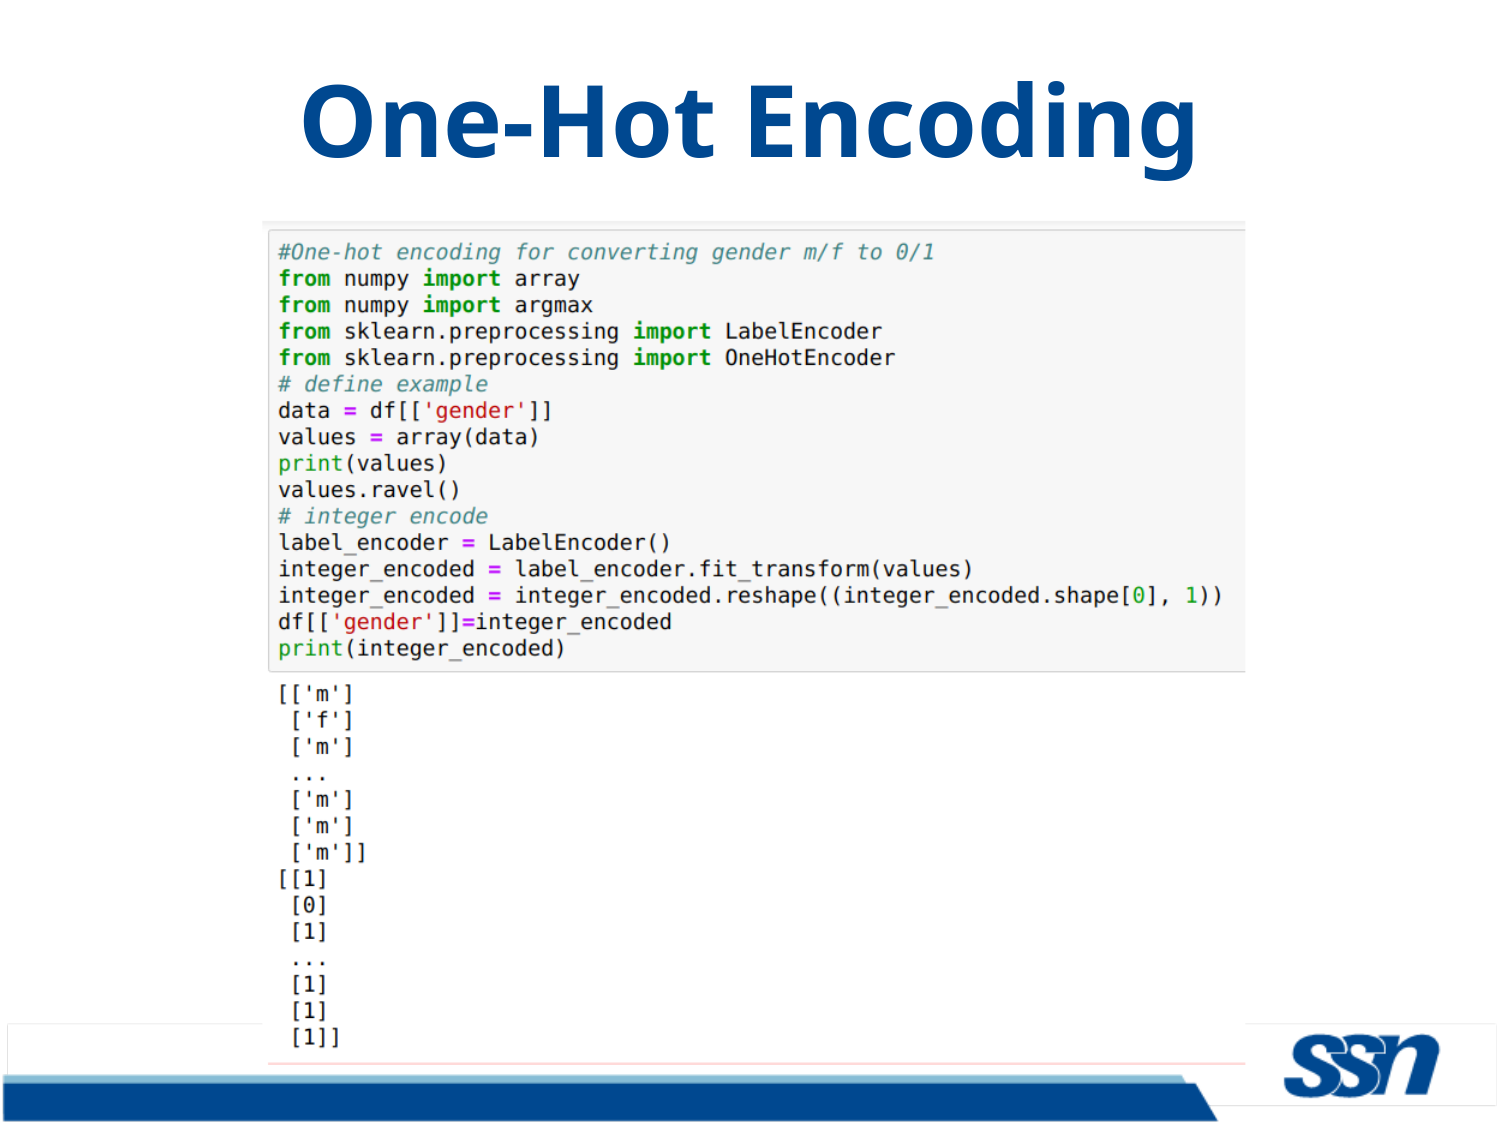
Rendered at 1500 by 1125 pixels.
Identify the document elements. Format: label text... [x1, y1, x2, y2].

text_box One-Hot Encoding [74, 50, 1425, 186]
picture [0, 220, 1500, 1125]
